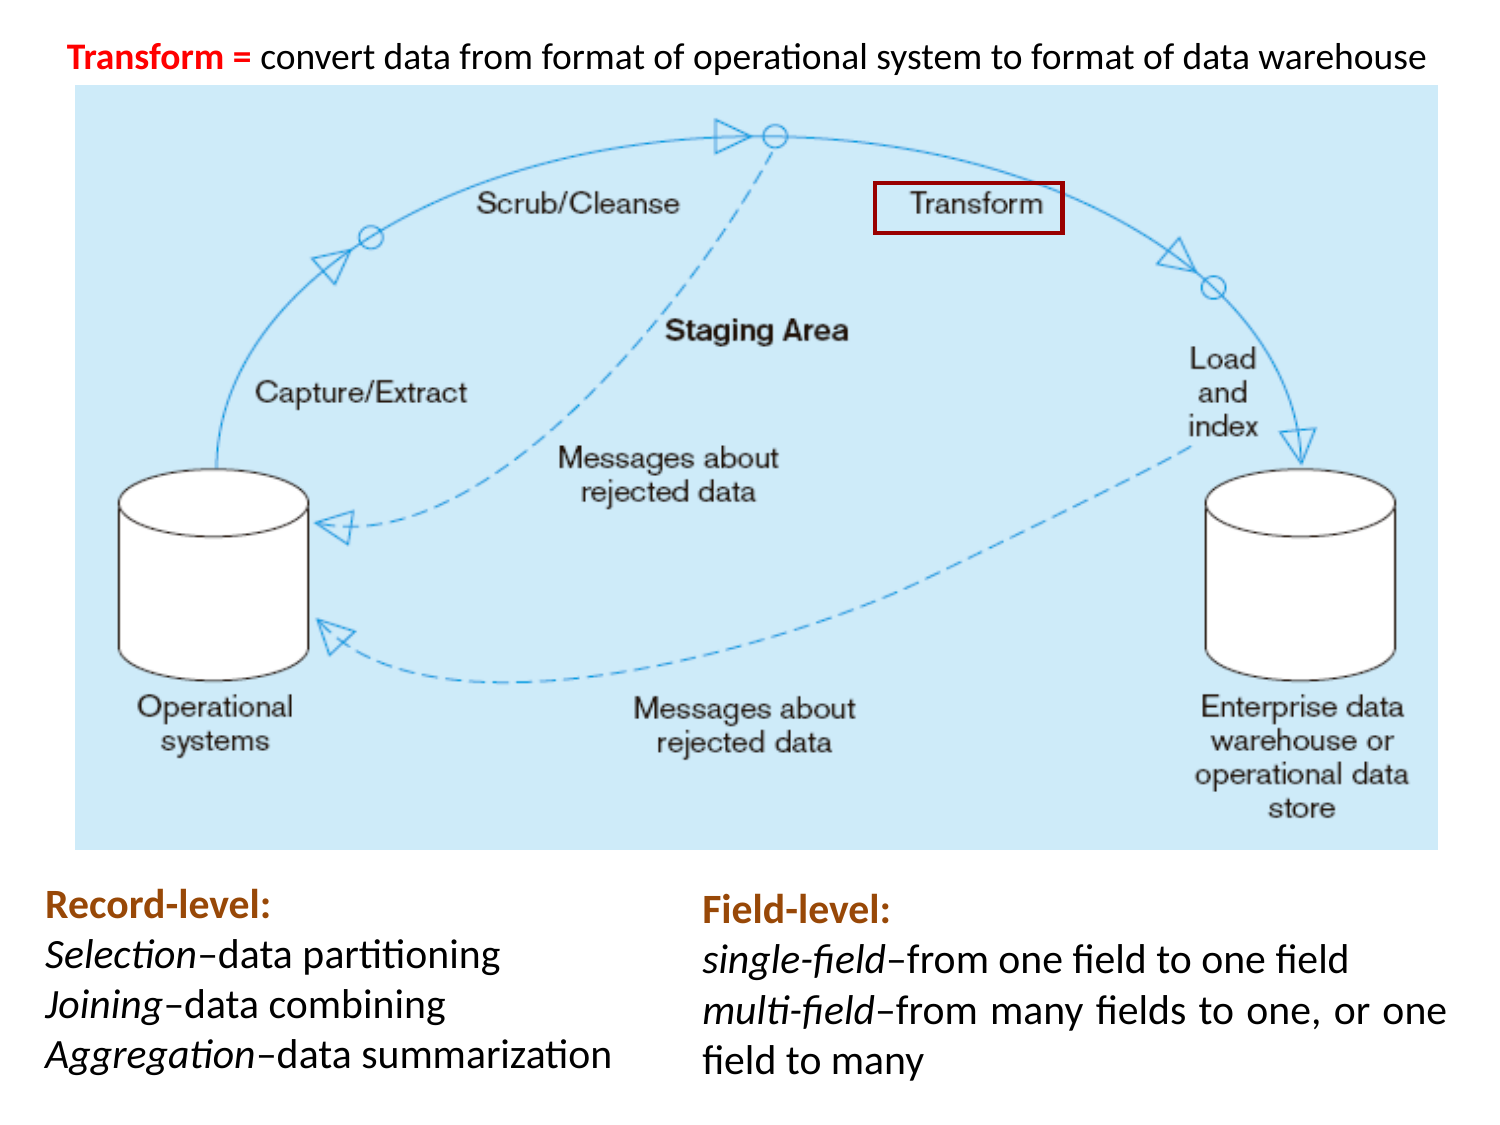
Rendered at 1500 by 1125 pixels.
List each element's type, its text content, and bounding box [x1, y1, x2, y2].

text_box Transform = convert data from format of operational system to format of data warehouse [52, 24, 1463, 85]
text_box Record-level: Selection–data partitioning Joining–data combining Aggregation–data summarization [30, 869, 650, 1085]
text_box Field-level: single-field–from one field to one field multi-field–from many fields to one, or one field to many [687, 874, 1463, 1090]
picture [74, 85, 1438, 851]
